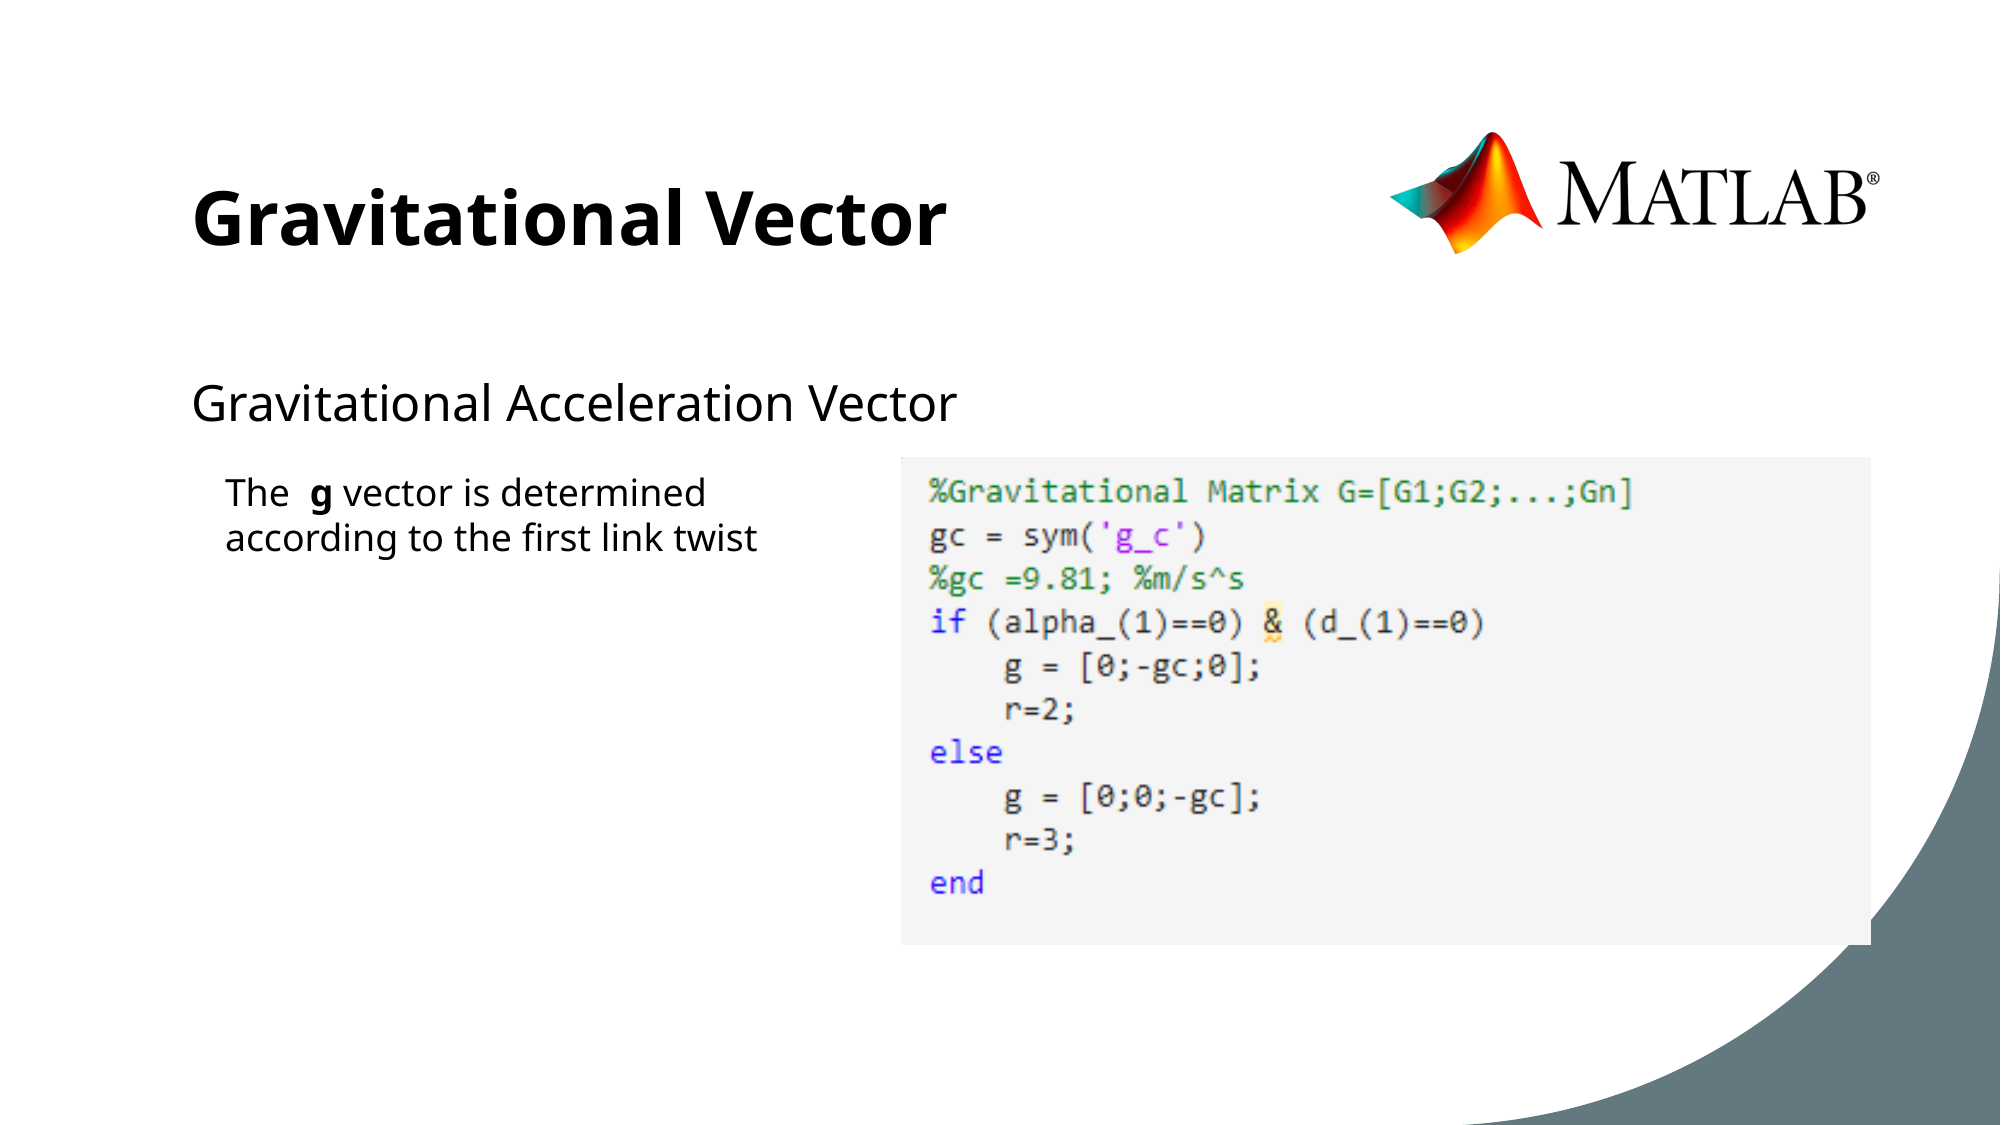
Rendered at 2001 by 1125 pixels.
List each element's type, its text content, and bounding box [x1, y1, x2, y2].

picture [901, 457, 1871, 945]
picture [1386, 53, 1883, 333]
text_box Gravitational Vector [176, 118, 1386, 268]
